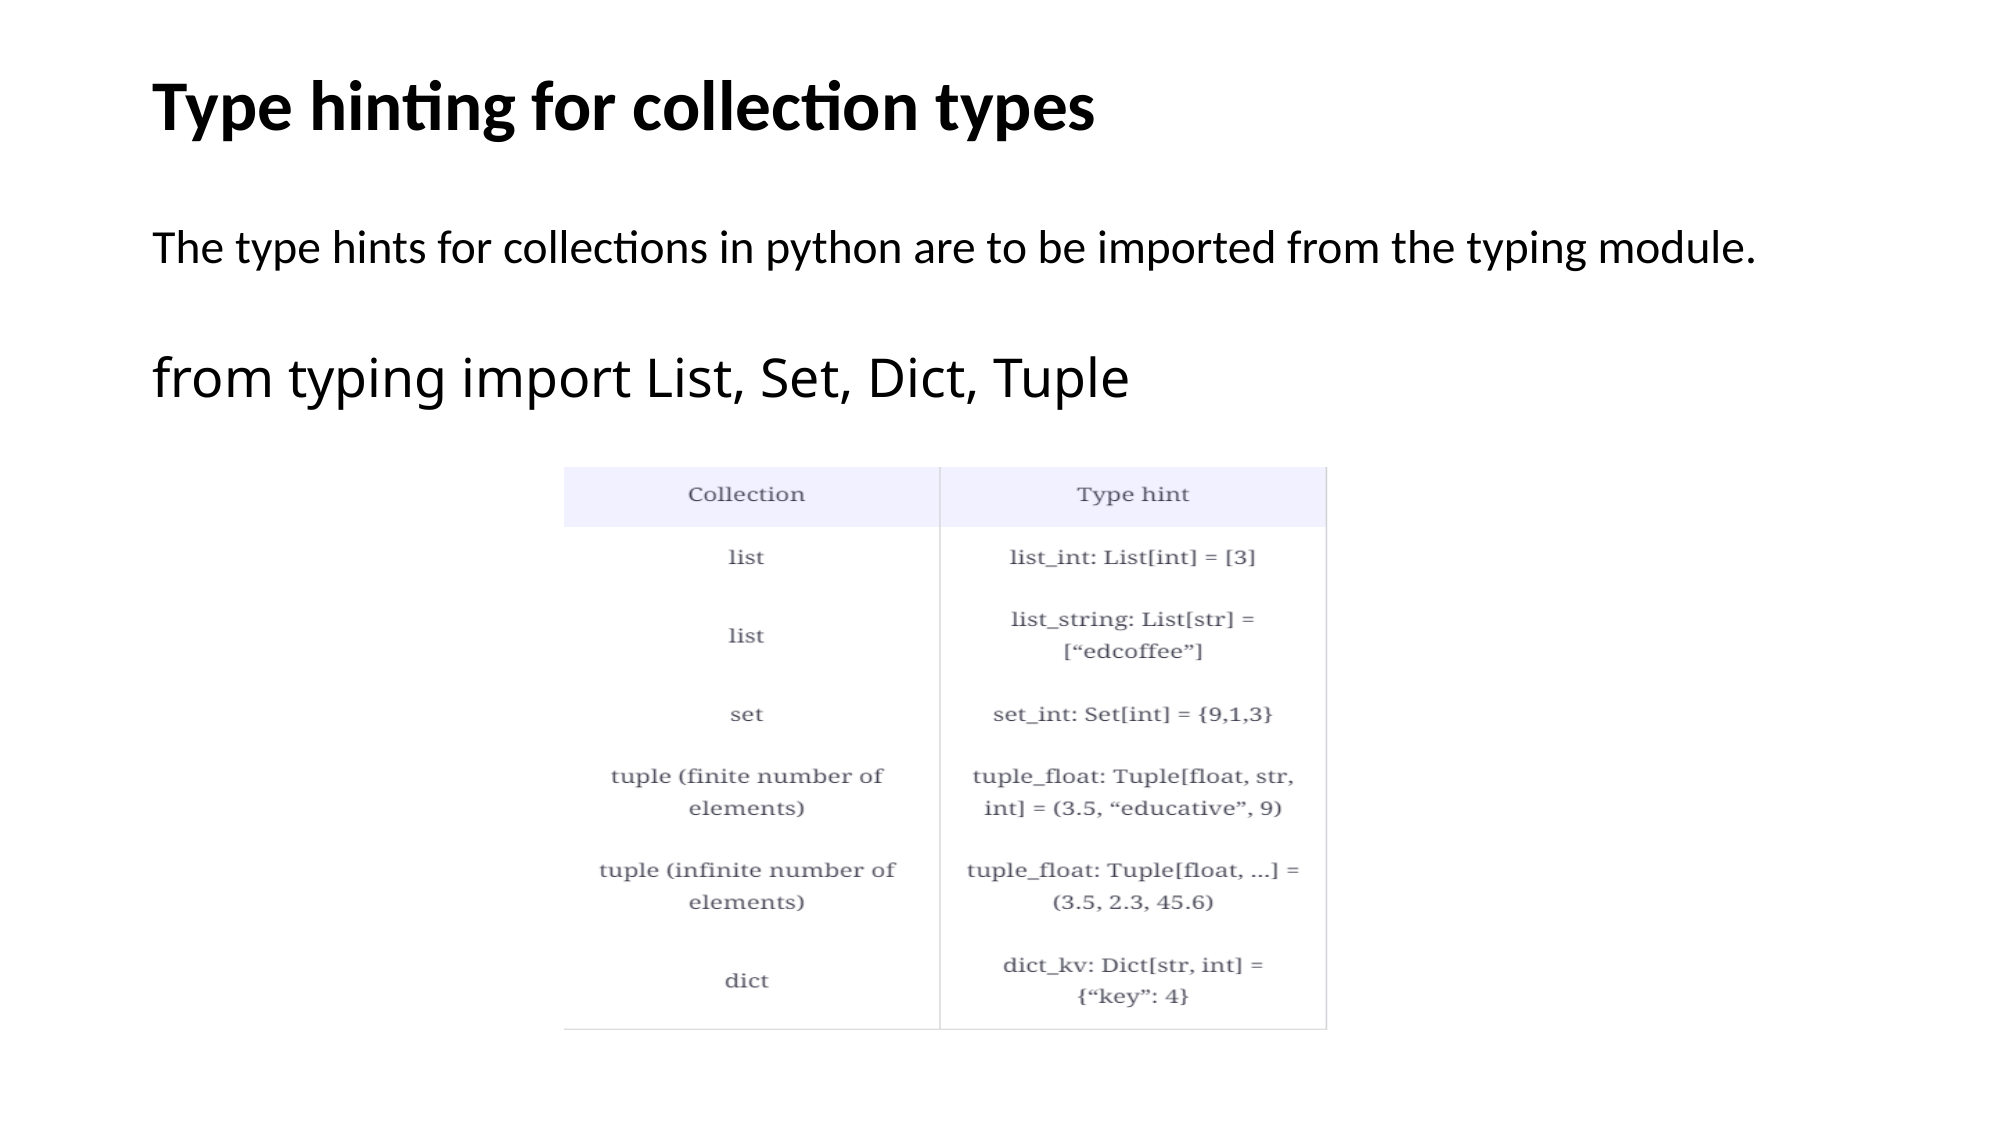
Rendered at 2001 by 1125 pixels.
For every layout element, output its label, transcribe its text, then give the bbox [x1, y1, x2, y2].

title Type hinting for collection types The type hints for collections in python are to be imported from the typing module. from typing import List, Set, Dict, Tuple [137, 59, 1863, 563]
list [564, 467, 1337, 1037]
